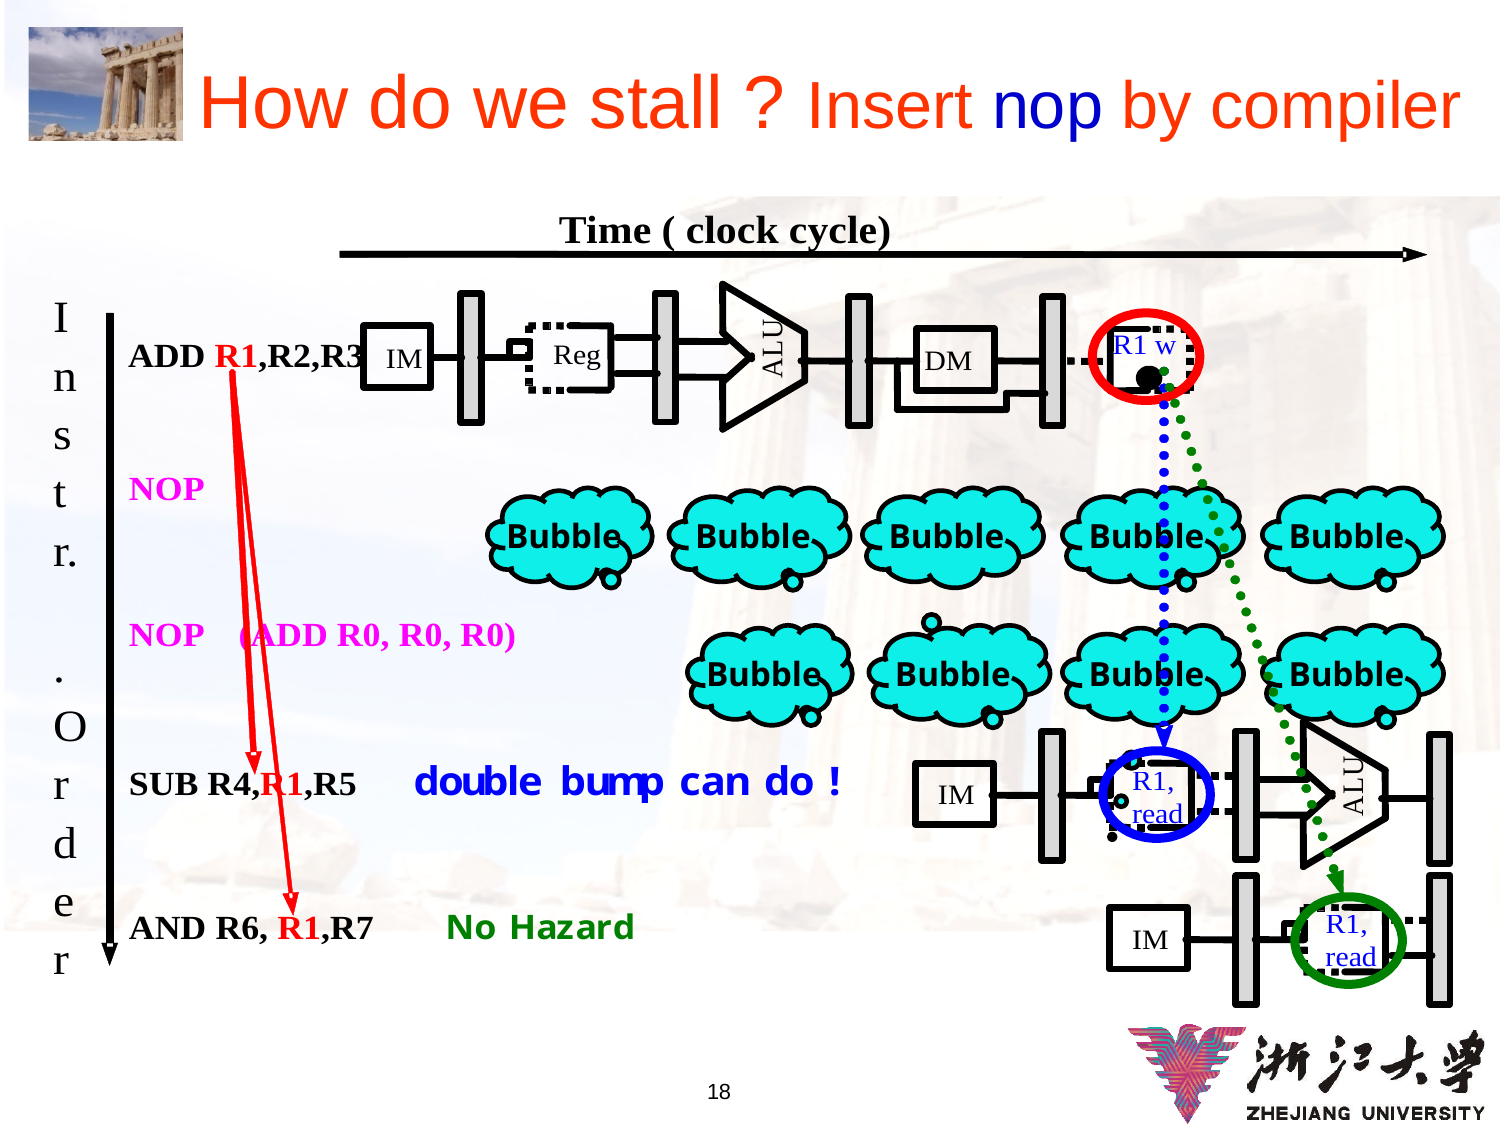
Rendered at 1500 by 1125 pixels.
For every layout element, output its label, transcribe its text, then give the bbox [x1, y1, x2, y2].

picture [0, 0, 1500, 1125]
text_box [52, 195, 1454, 1009]
title How do we stall ? Insert nop by compiler [183, 0, 1500, 197]
